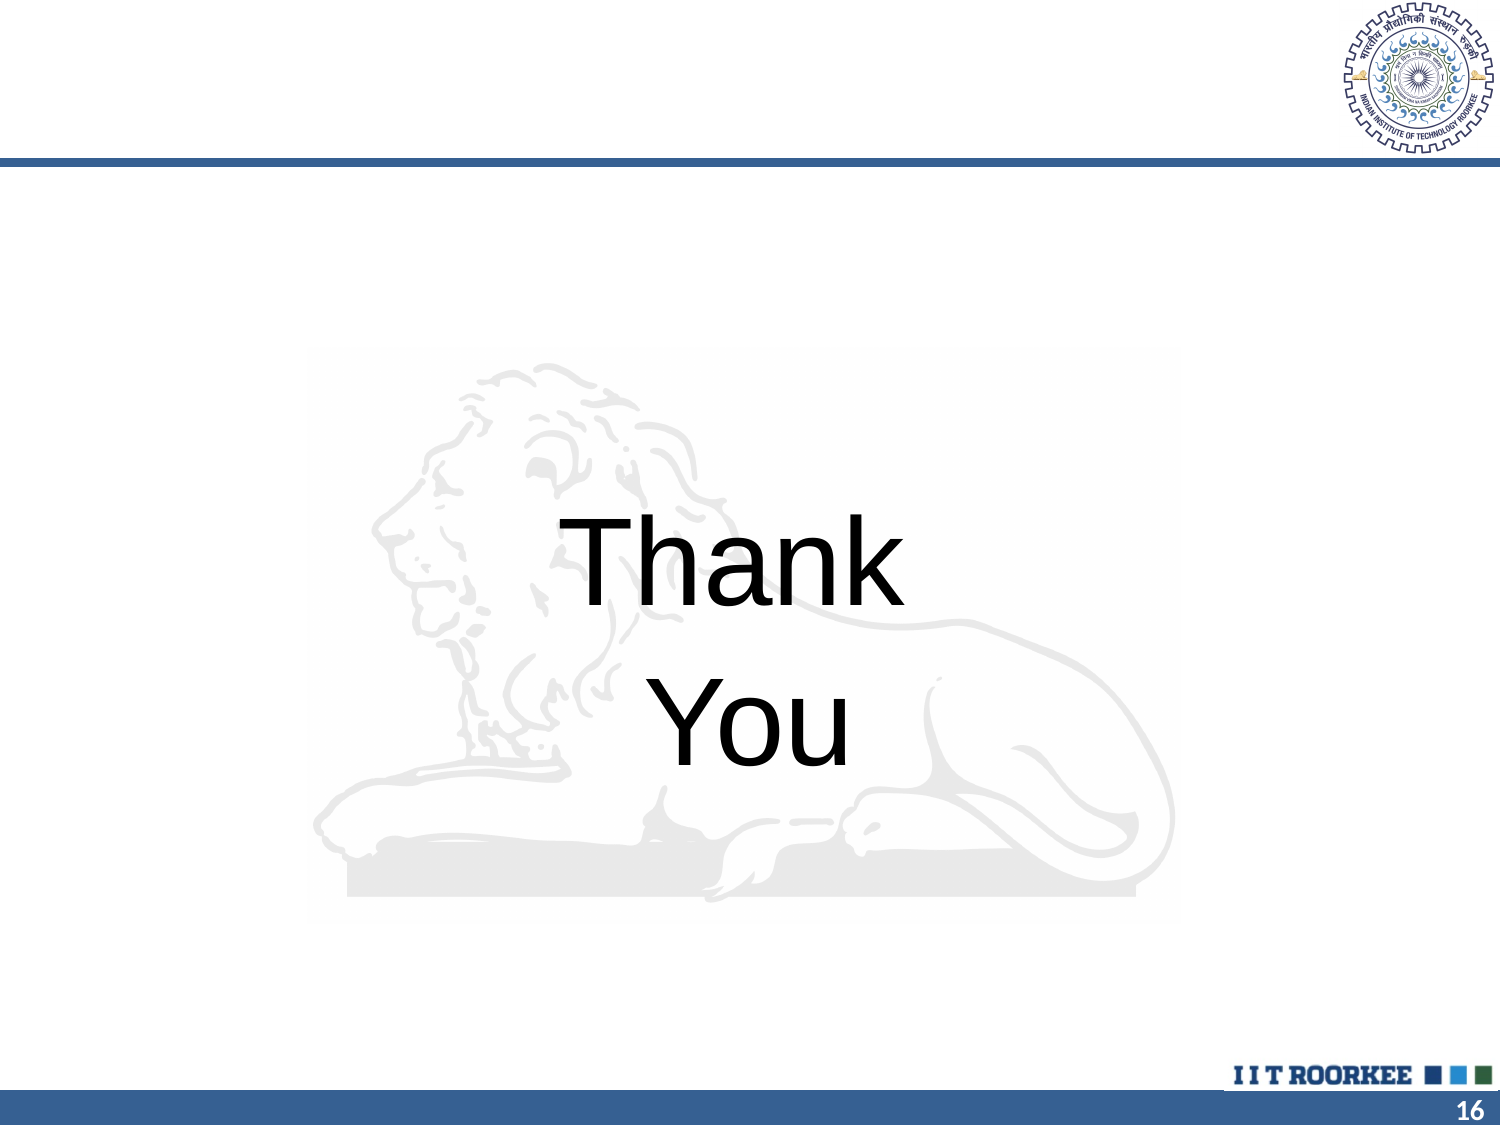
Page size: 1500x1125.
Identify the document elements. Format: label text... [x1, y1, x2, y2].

list Thank You [29, 192, 1468, 1050]
picture [1224, 1057, 1498, 1091]
picture [1339, 0, 1500, 158]
